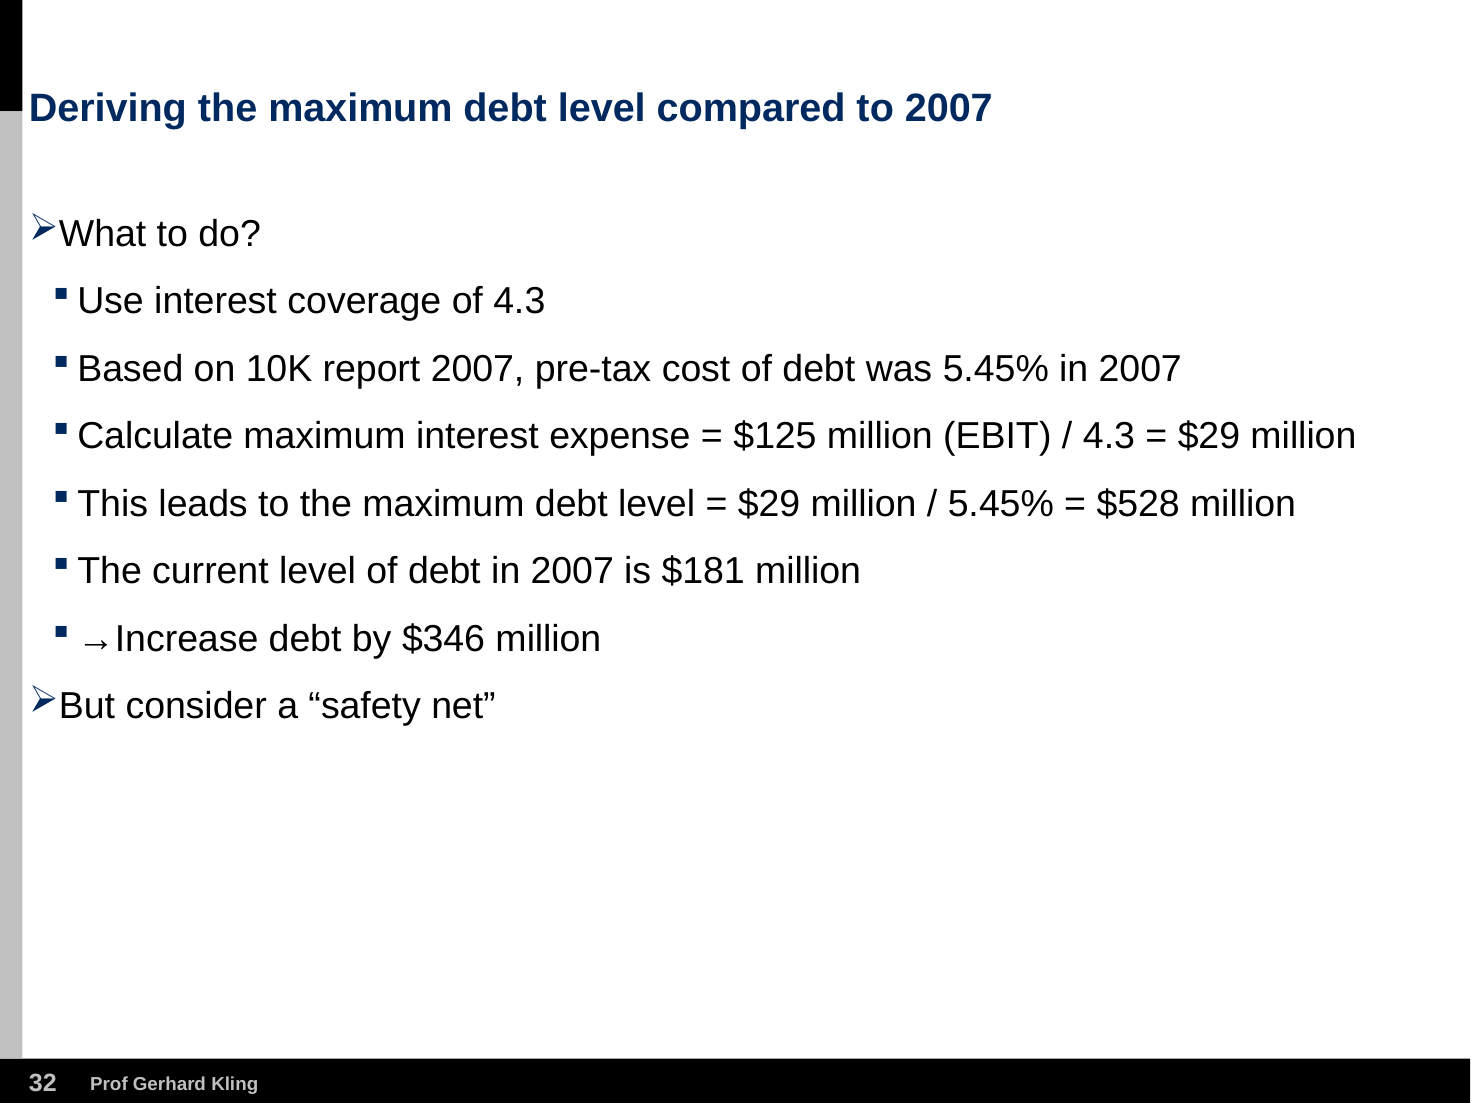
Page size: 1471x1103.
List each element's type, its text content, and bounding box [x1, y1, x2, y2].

list What to do? Use interest coverage of 4.3 Based on 10K report 2007, pre-tax cost of debt was 5.45% in 2007 Calculate maximum interest expense = $125 million (EBIT) / 4.3 = $29 million This leads to the maximum debt level = $29 million / 5.45% = $528 million The current level of debt in 2007 is $181 million →Increase debt by $346 million But consider a “safety net” [28, 208, 1432, 759]
slide_number 31 [28, 1065, 60, 1097]
title Deriving the maximum debt level compared to 2007 [28, 87, 1193, 131]
footer Prof Gerhard Kling [89, 1071, 260, 1095]
